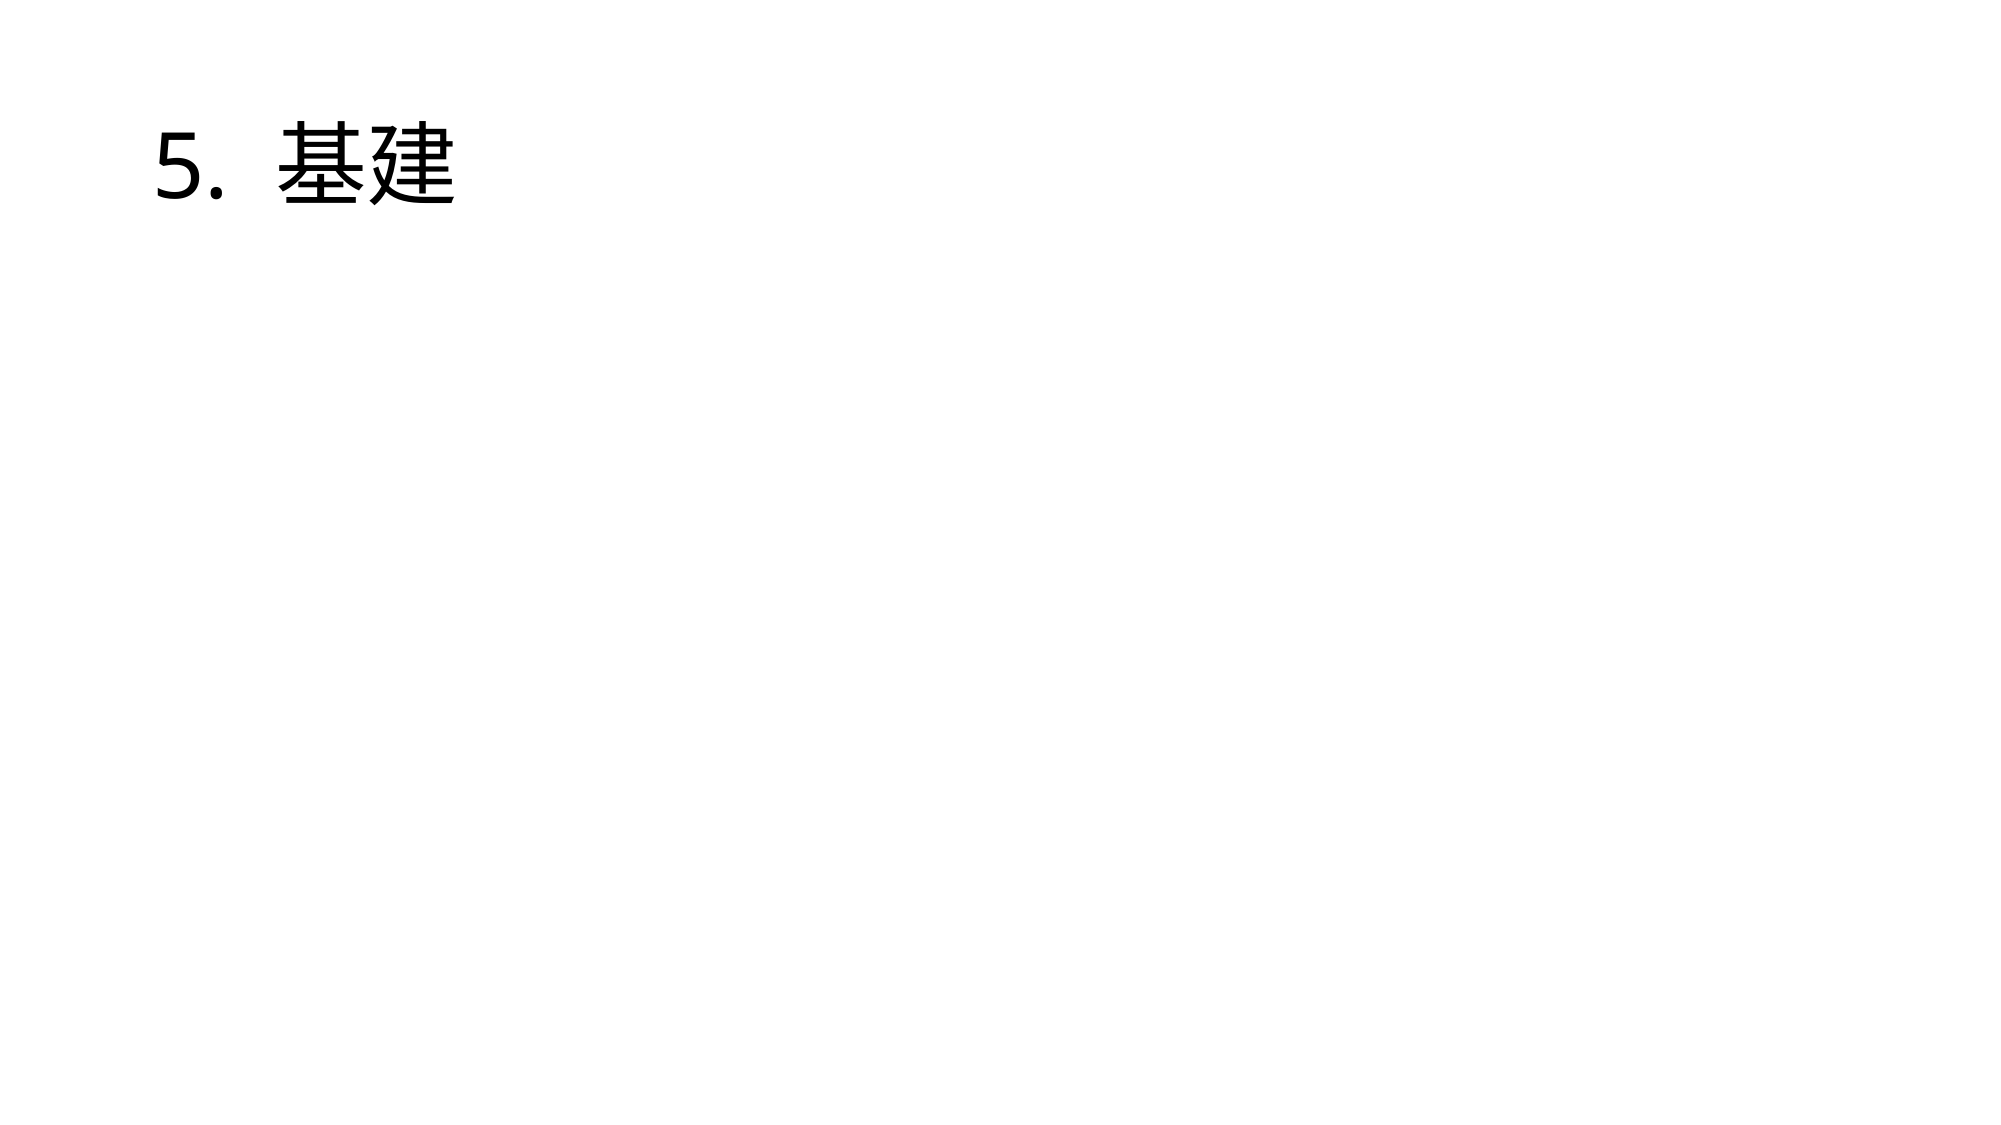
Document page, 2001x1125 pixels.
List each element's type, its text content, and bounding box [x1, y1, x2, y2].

title 5. 基建 [137, 59, 1863, 278]
